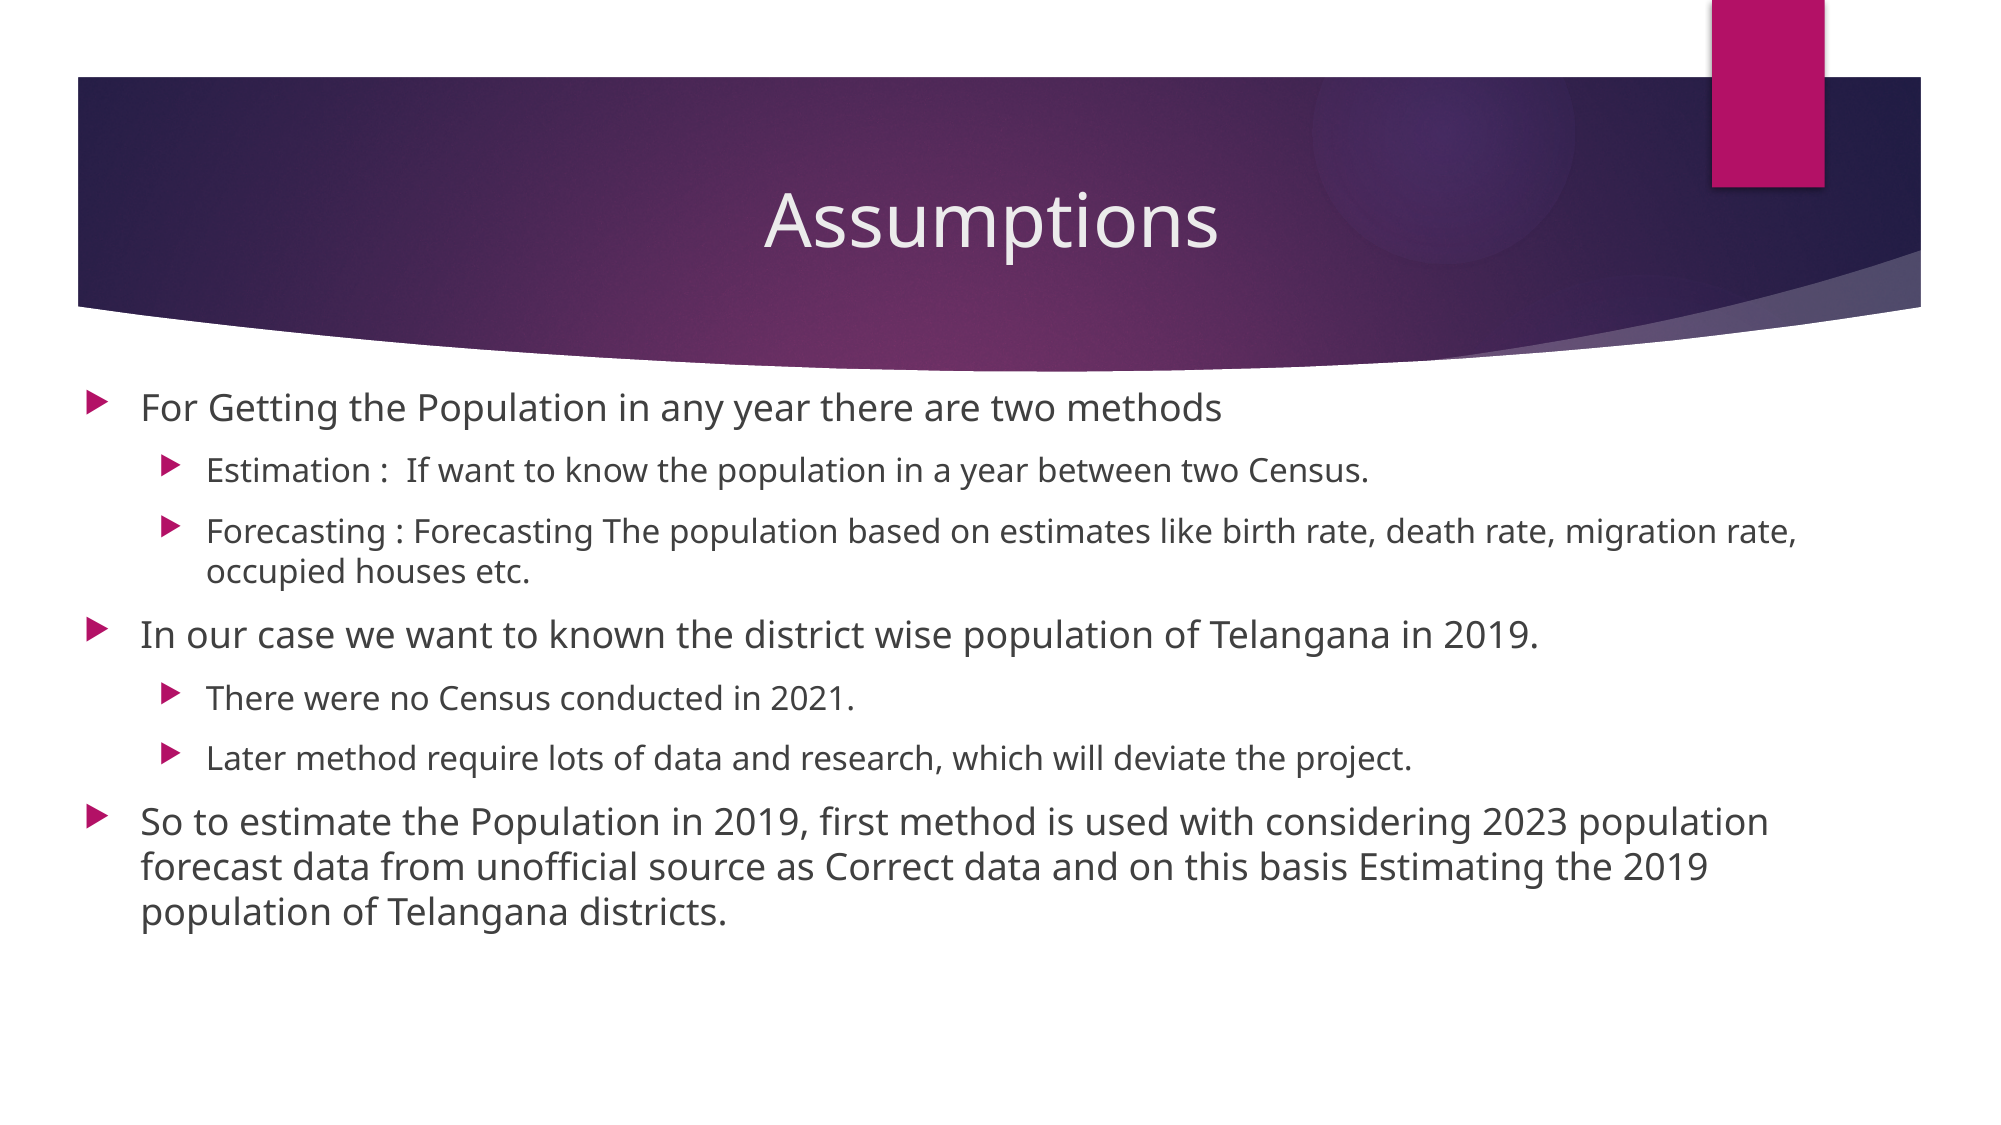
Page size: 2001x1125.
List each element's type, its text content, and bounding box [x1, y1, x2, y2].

title Assumptions [69, 159, 1917, 276]
list For Getting the Population in any year there are two methods Estimation : If want to know the population in a year between two Census. Forecasting : Forecasting The population based on estimates like birth rate, death rate, migration rate, occupied houses etc. In our case we want to known the district wise population of Telangana in 2019. There were no Census conducted in 2021. Later method require lots of data and research, which will deviate the project. So to estimate the Population in 2019, first method is used with considering 2023 population forecast data from unofficial source as Correct data and on this basis Estimating the 2019 population of Telangana districts. [69, 376, 1917, 988]
